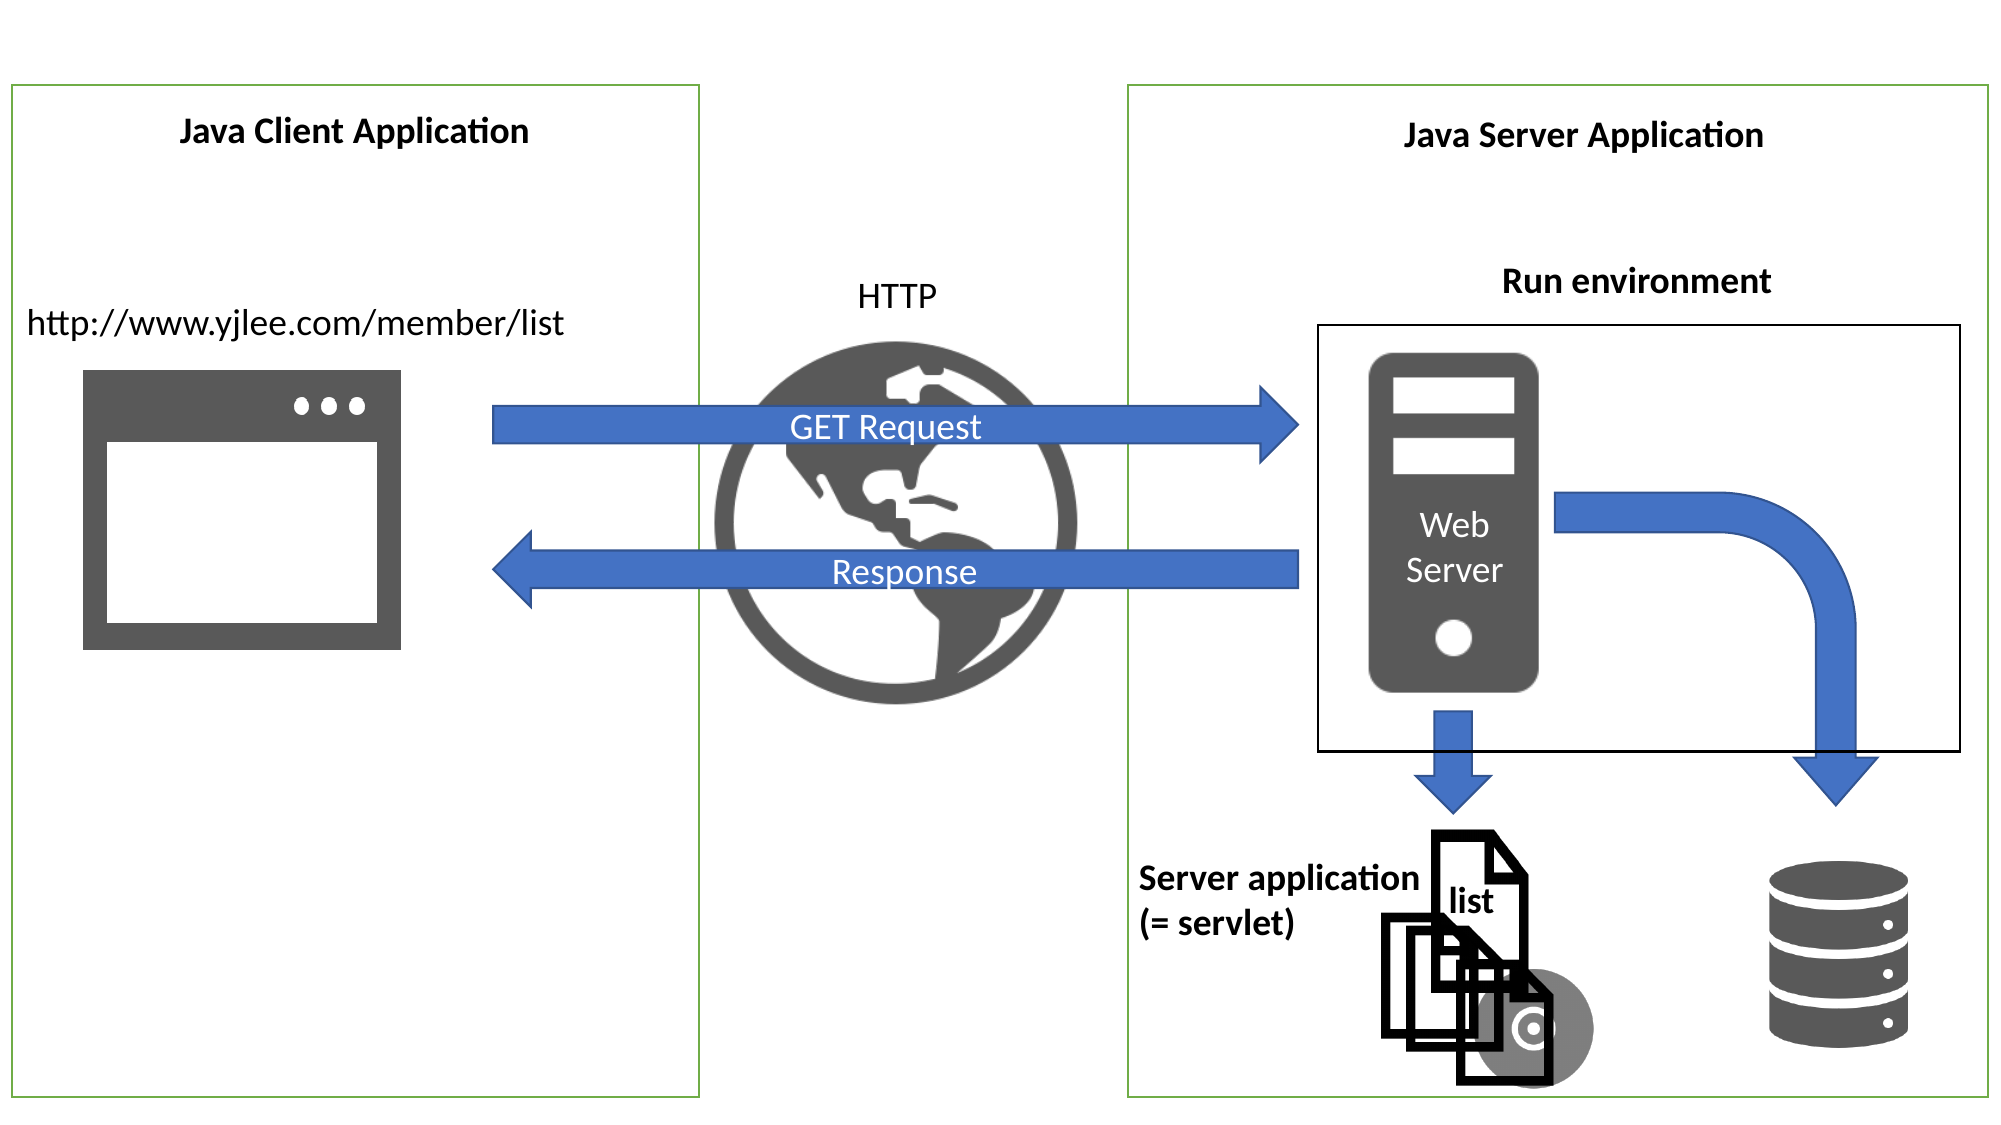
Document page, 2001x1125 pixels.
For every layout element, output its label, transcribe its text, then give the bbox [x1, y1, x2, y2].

picture [51, 294, 432, 727]
text_box GET Request [1125, 384, 1300, 465]
picture [666, 294, 1125, 752]
text_box Response [1125, 549, 1300, 590]
text_box [11, 84, 700, 1098]
text_box [1551, 324, 1961, 753]
text_box HTTP [842, 264, 956, 294]
text_box [1791, 753, 1880, 807]
text_box Java Server Application [1389, 102, 1801, 162]
text_box GET Request [492, 404, 666, 445]
text_box Run environment [1551, 248, 1801, 309]
text_box Response [491, 529, 666, 610]
picture [1354, 232, 1609, 1104]
text_box Server application (= servlet) [1124, 845, 1404, 951]
text_box [1317, 324, 1359, 753]
picture [1720, 836, 1957, 1073]
text_box [1127, 84, 1989, 1098]
text_box Java Client Application [165, 98, 547, 159]
